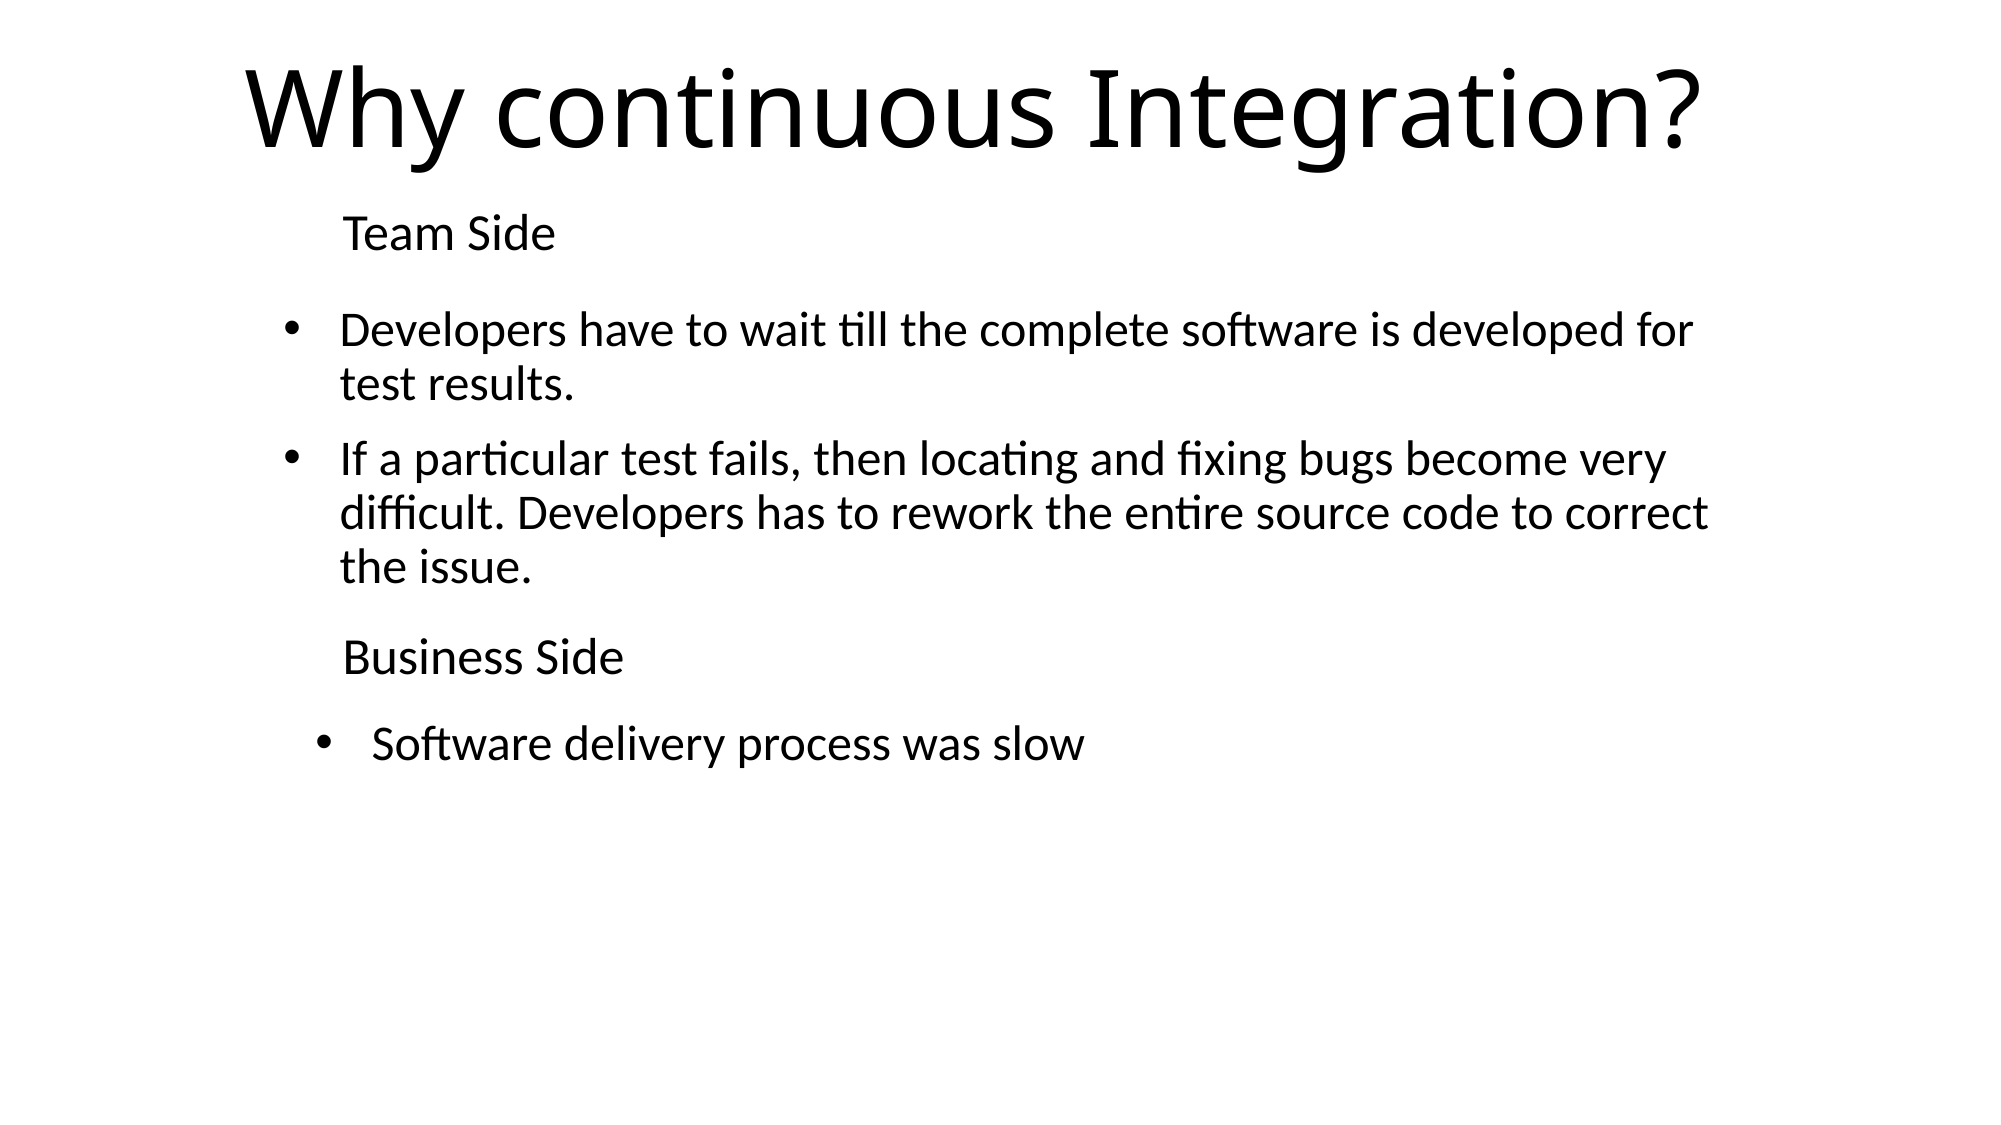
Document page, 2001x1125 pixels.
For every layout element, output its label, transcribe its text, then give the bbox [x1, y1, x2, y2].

text_box Business Side [327, 615, 696, 693]
text_box Developers have to wait till the complete software is developed for test results. If a particular test fails, then locating and fixing bugs become very difficult. Developers has to rework the entire source code to correct the issue. [268, 295, 1769, 617]
title Why continuous Integration? [223, 40, 1724, 178]
text_box Team Side [327, 191, 696, 269]
subtitle Software delivery process was slow [300, 710, 1801, 1032]
